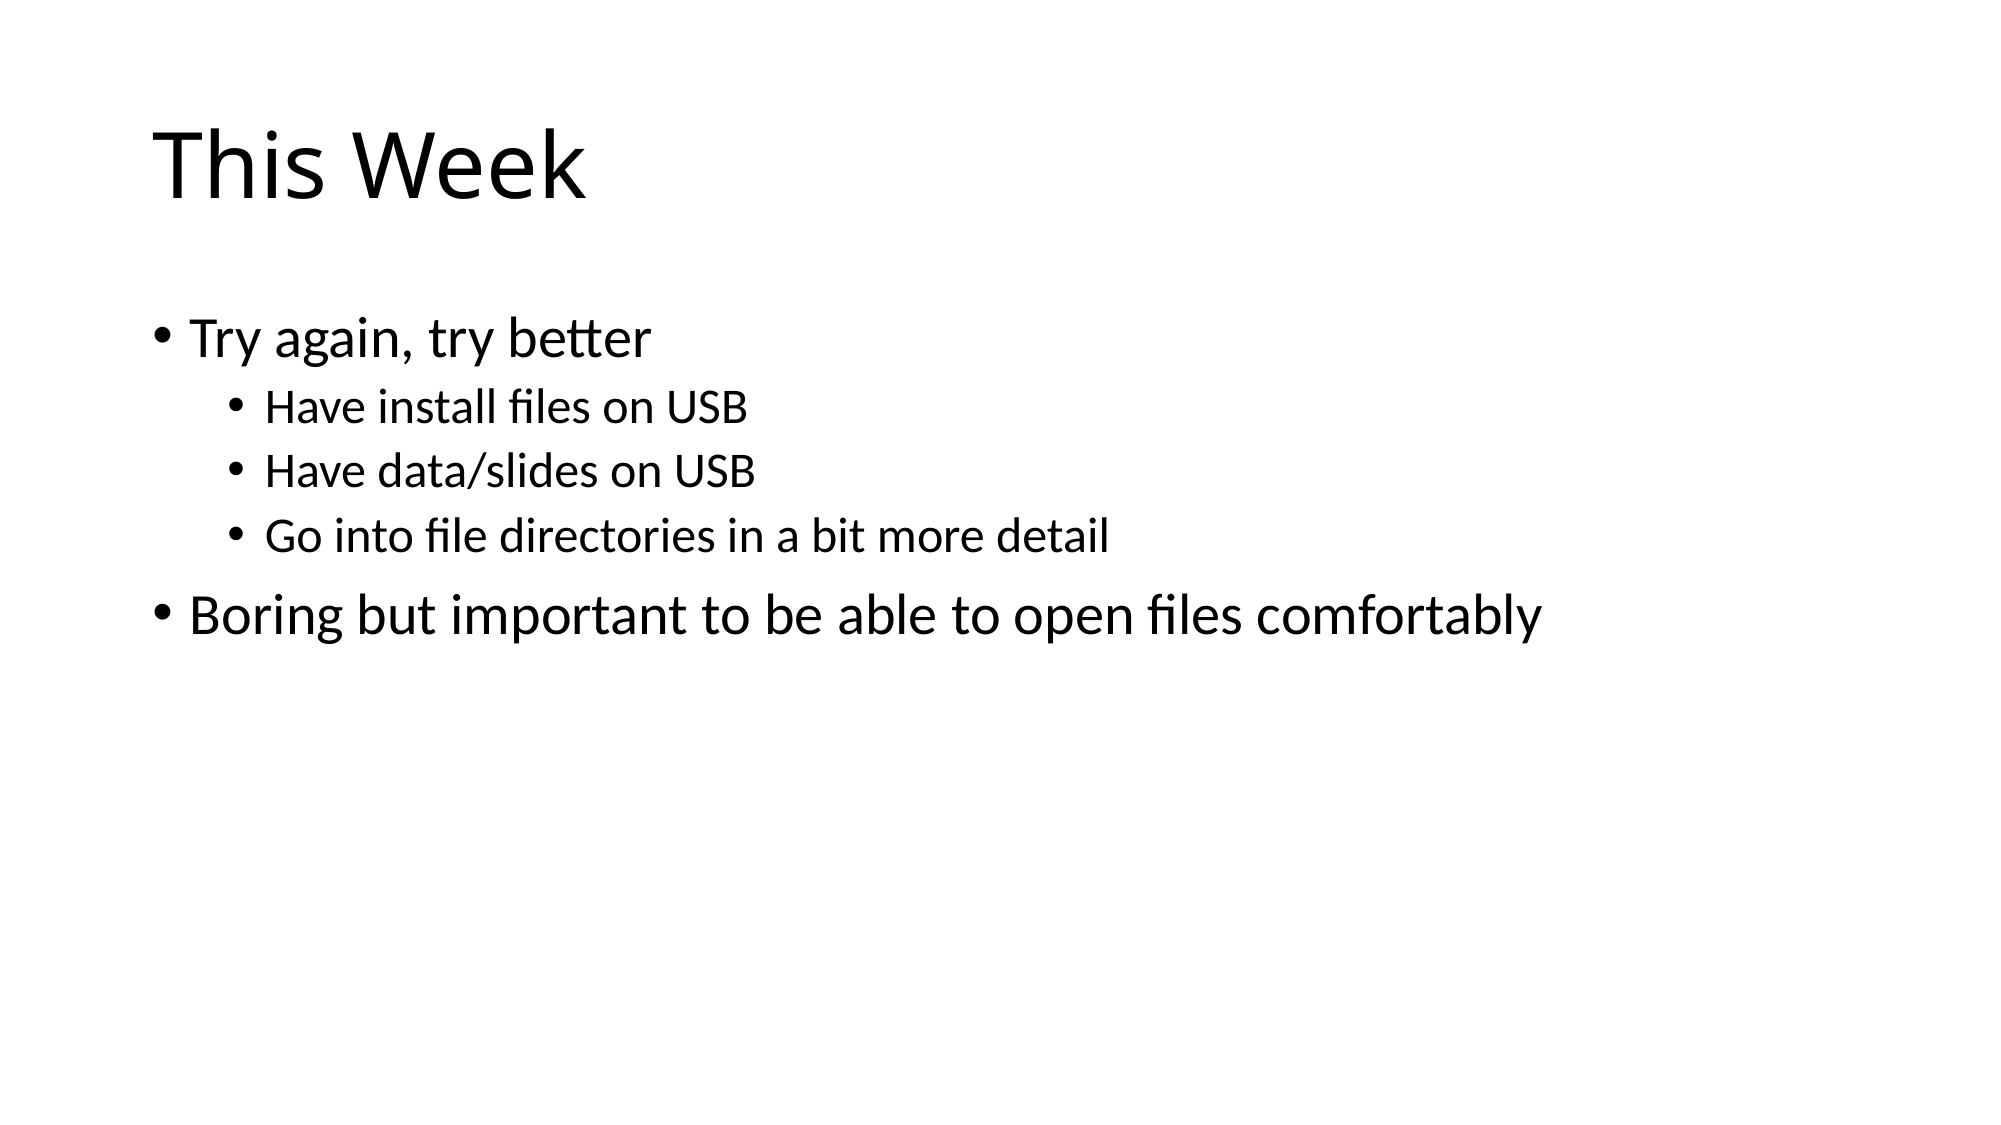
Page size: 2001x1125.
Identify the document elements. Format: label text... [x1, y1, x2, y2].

list Try again, try better Have install files on USB Have data/slides on USB Go into file directories in a bit more detail Boring but important to be able to open files comfortably [137, 299, 1863, 1014]
title This Week [137, 59, 1863, 278]
